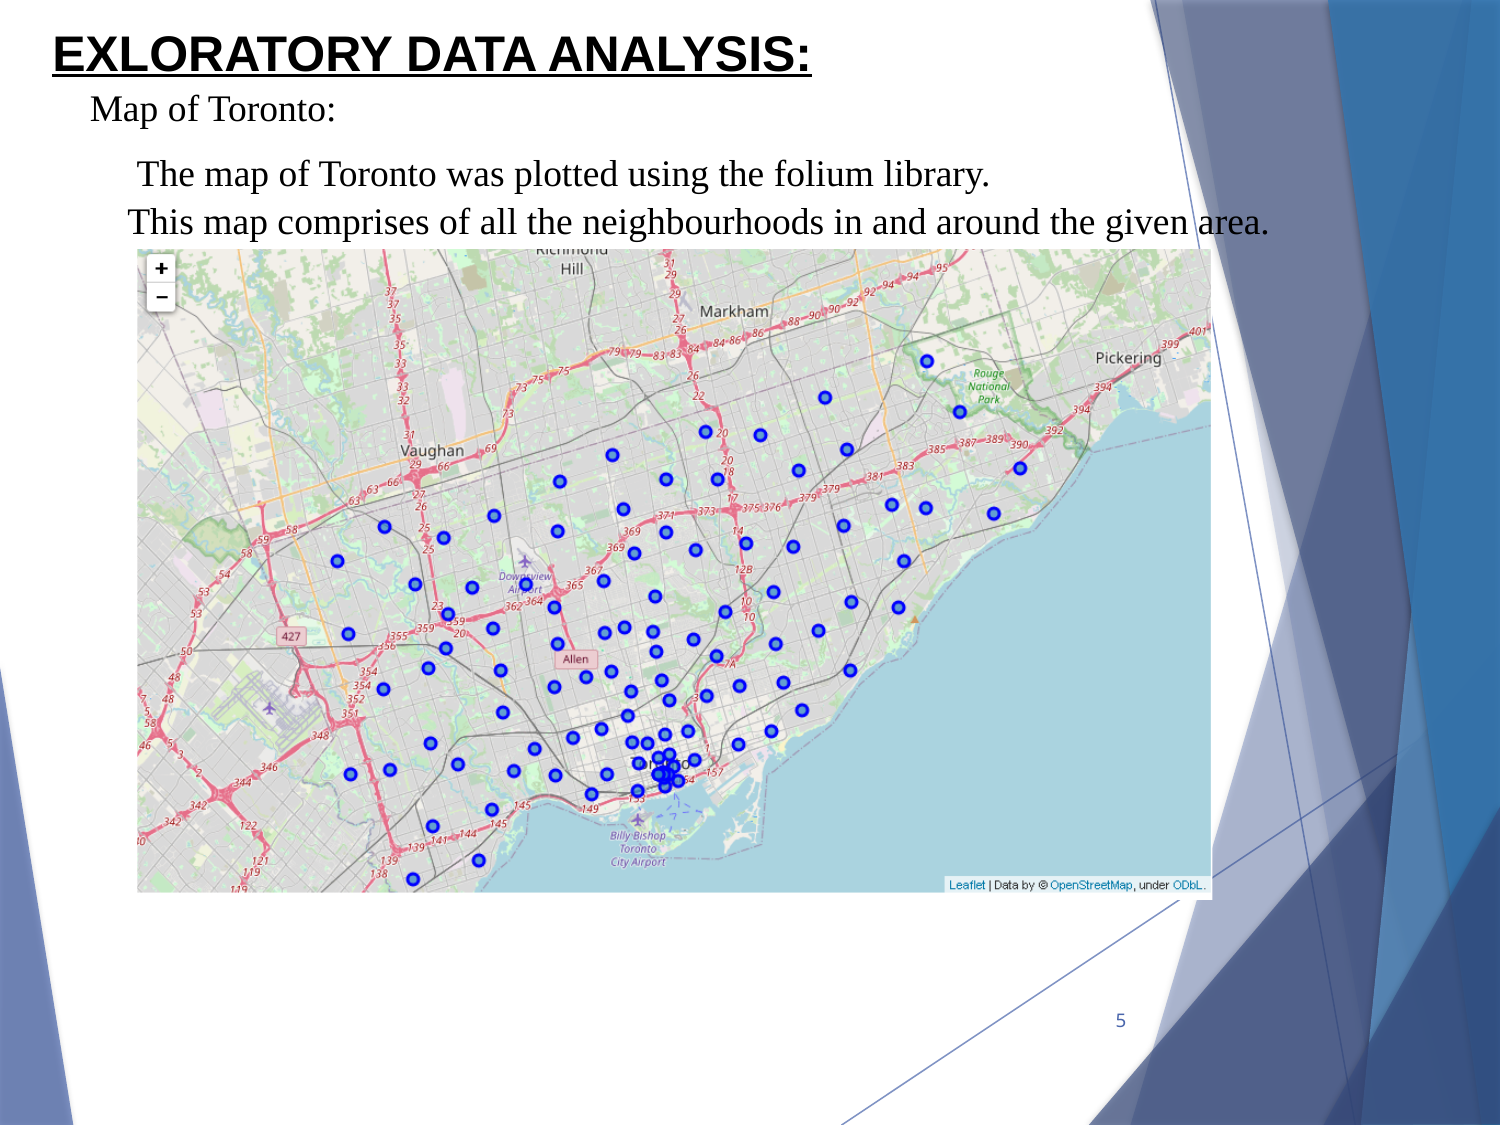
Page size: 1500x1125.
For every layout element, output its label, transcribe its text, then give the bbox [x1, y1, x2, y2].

picture [136, 249, 1213, 901]
text_box EXLORATORY DATA ANALYSIS: Map of Toronto: The map of Toronto was plotted using the folium library. This map comprises of all the neighbourhoods in and around the given area. [37, 13, 1325, 642]
slide_number 5 [1057, 991, 1142, 1051]
